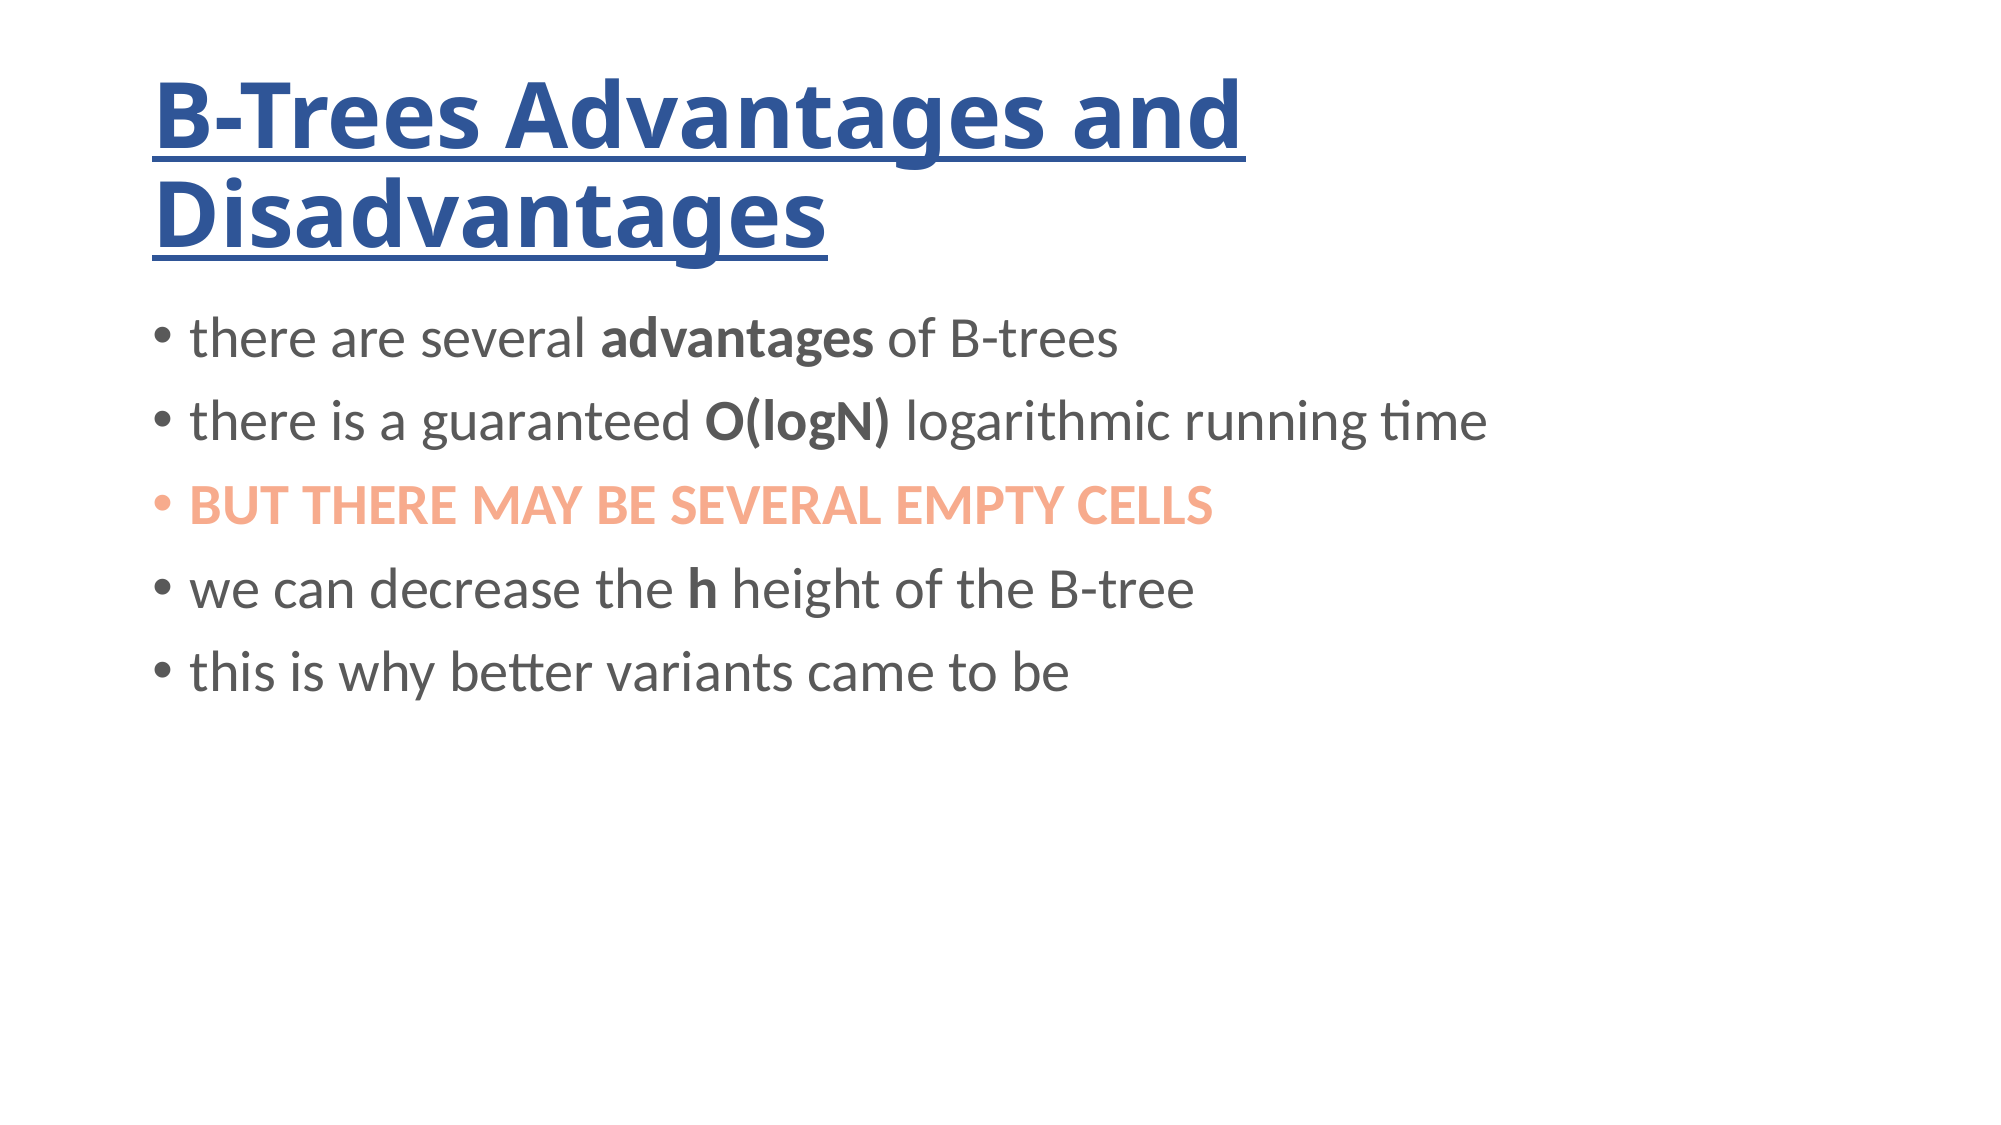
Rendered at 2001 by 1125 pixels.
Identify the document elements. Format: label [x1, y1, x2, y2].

list [137, 299, 1863, 1100]
title [137, 59, 1863, 278]
